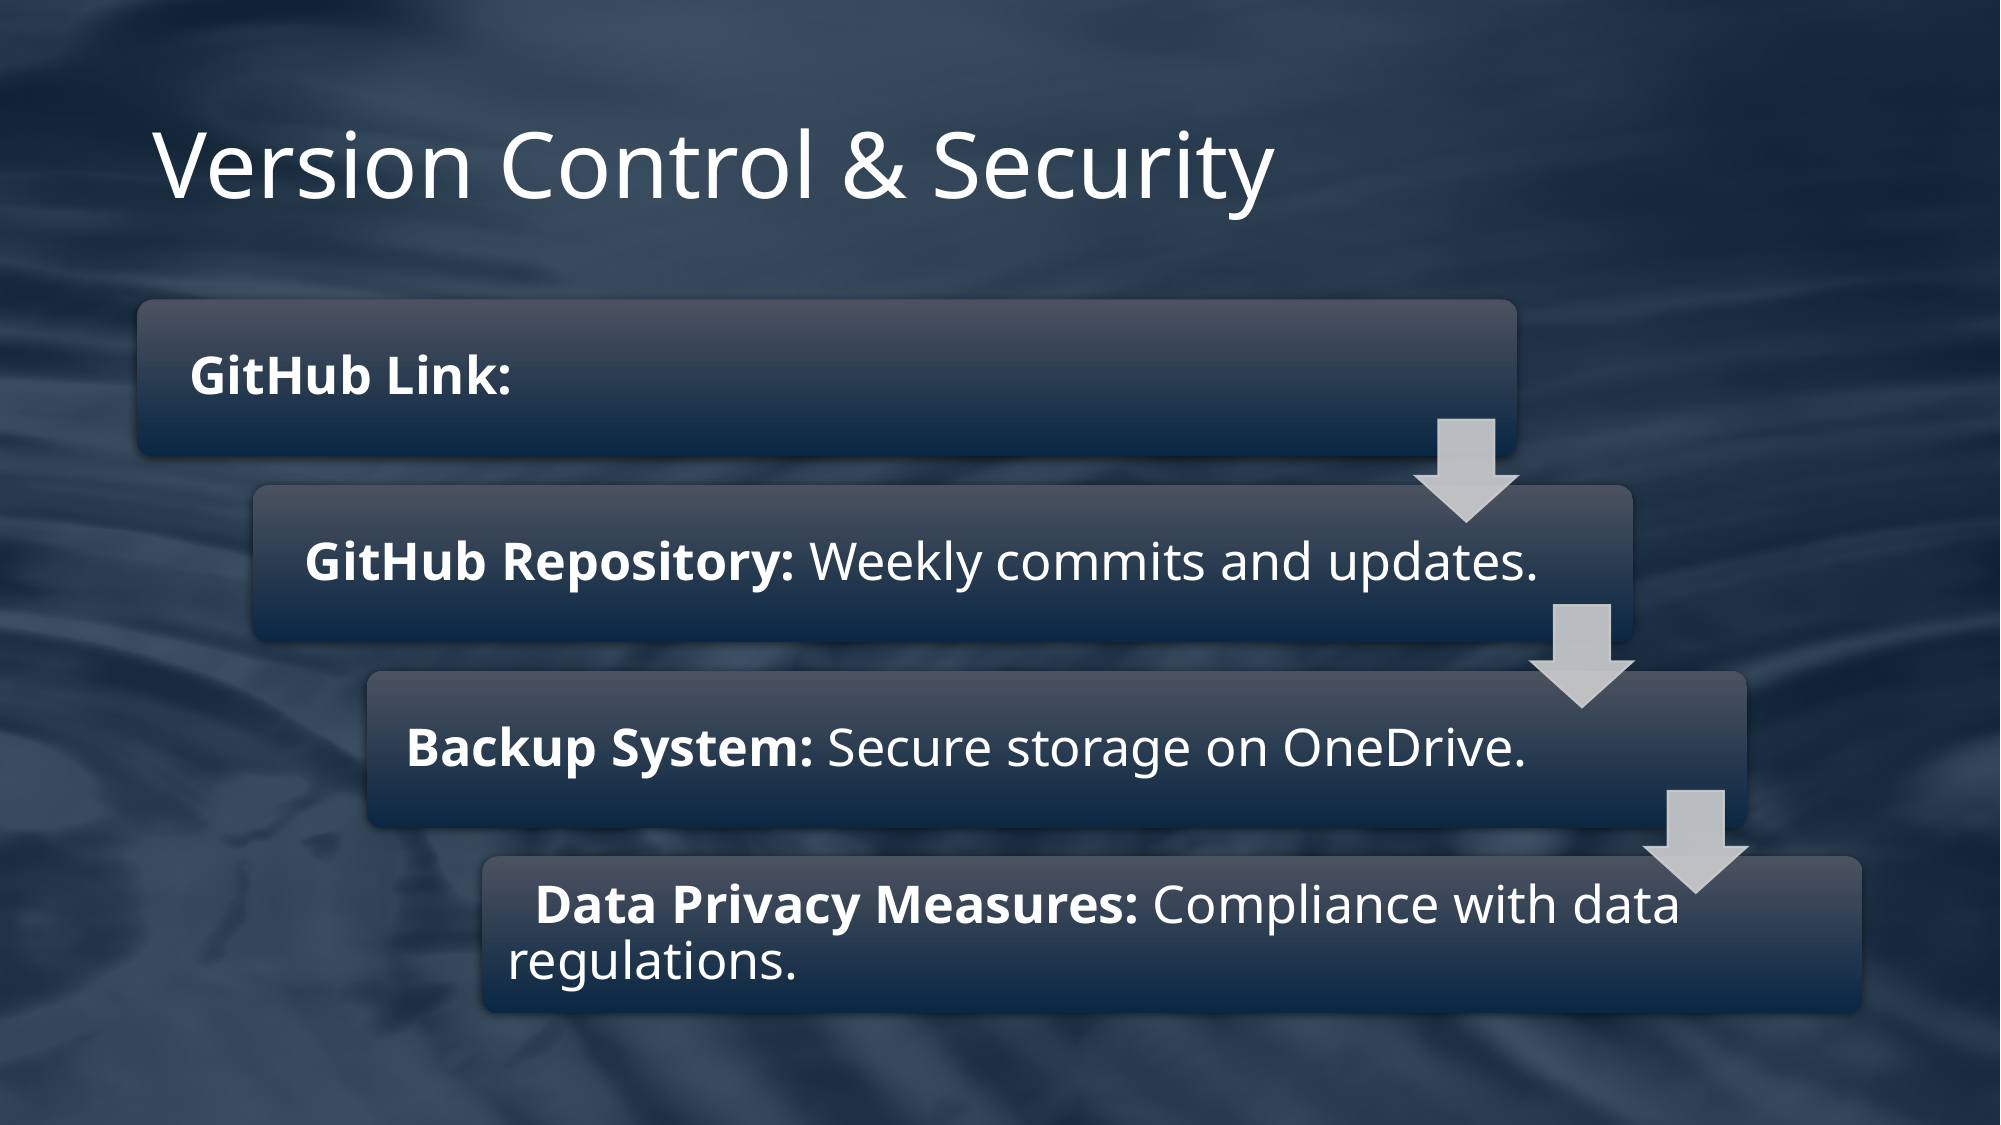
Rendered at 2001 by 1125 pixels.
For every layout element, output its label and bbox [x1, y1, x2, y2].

list [136, 298, 1863, 1014]
picture [0, 0, 2000, 1125]
